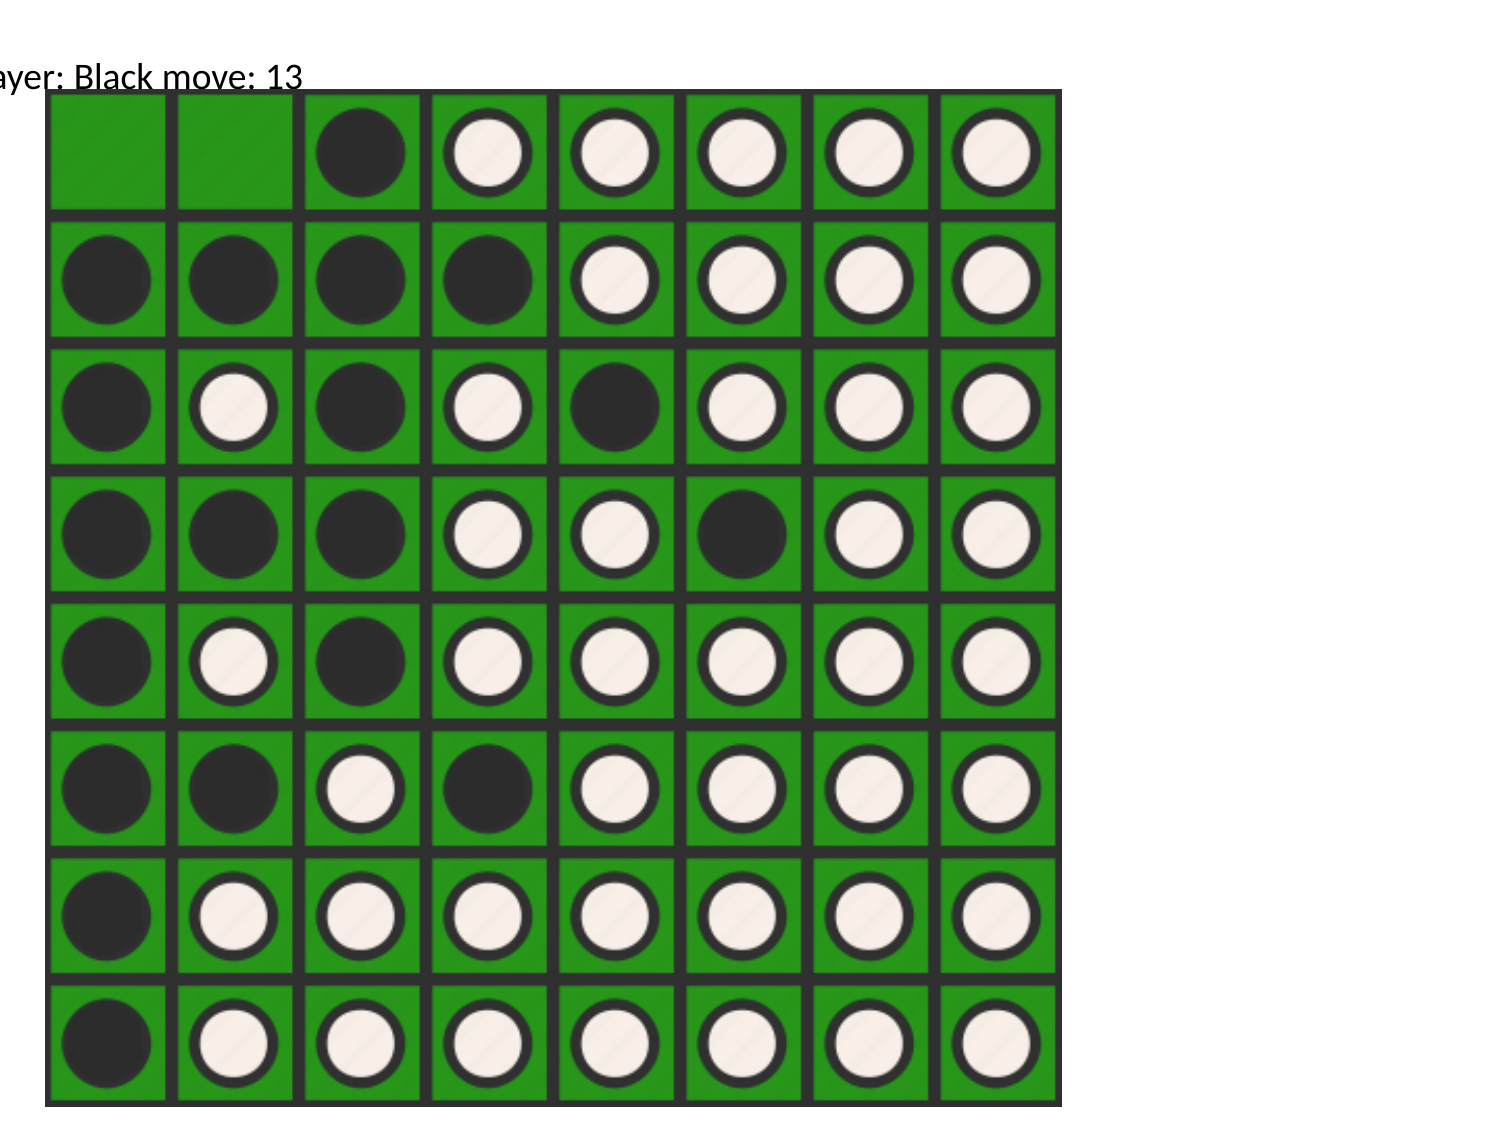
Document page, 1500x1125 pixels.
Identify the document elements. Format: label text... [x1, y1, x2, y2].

picture [44, 89, 1062, 1107]
text_box turn: 59 player: Black move: 13 [0, 44, 319, 105]
